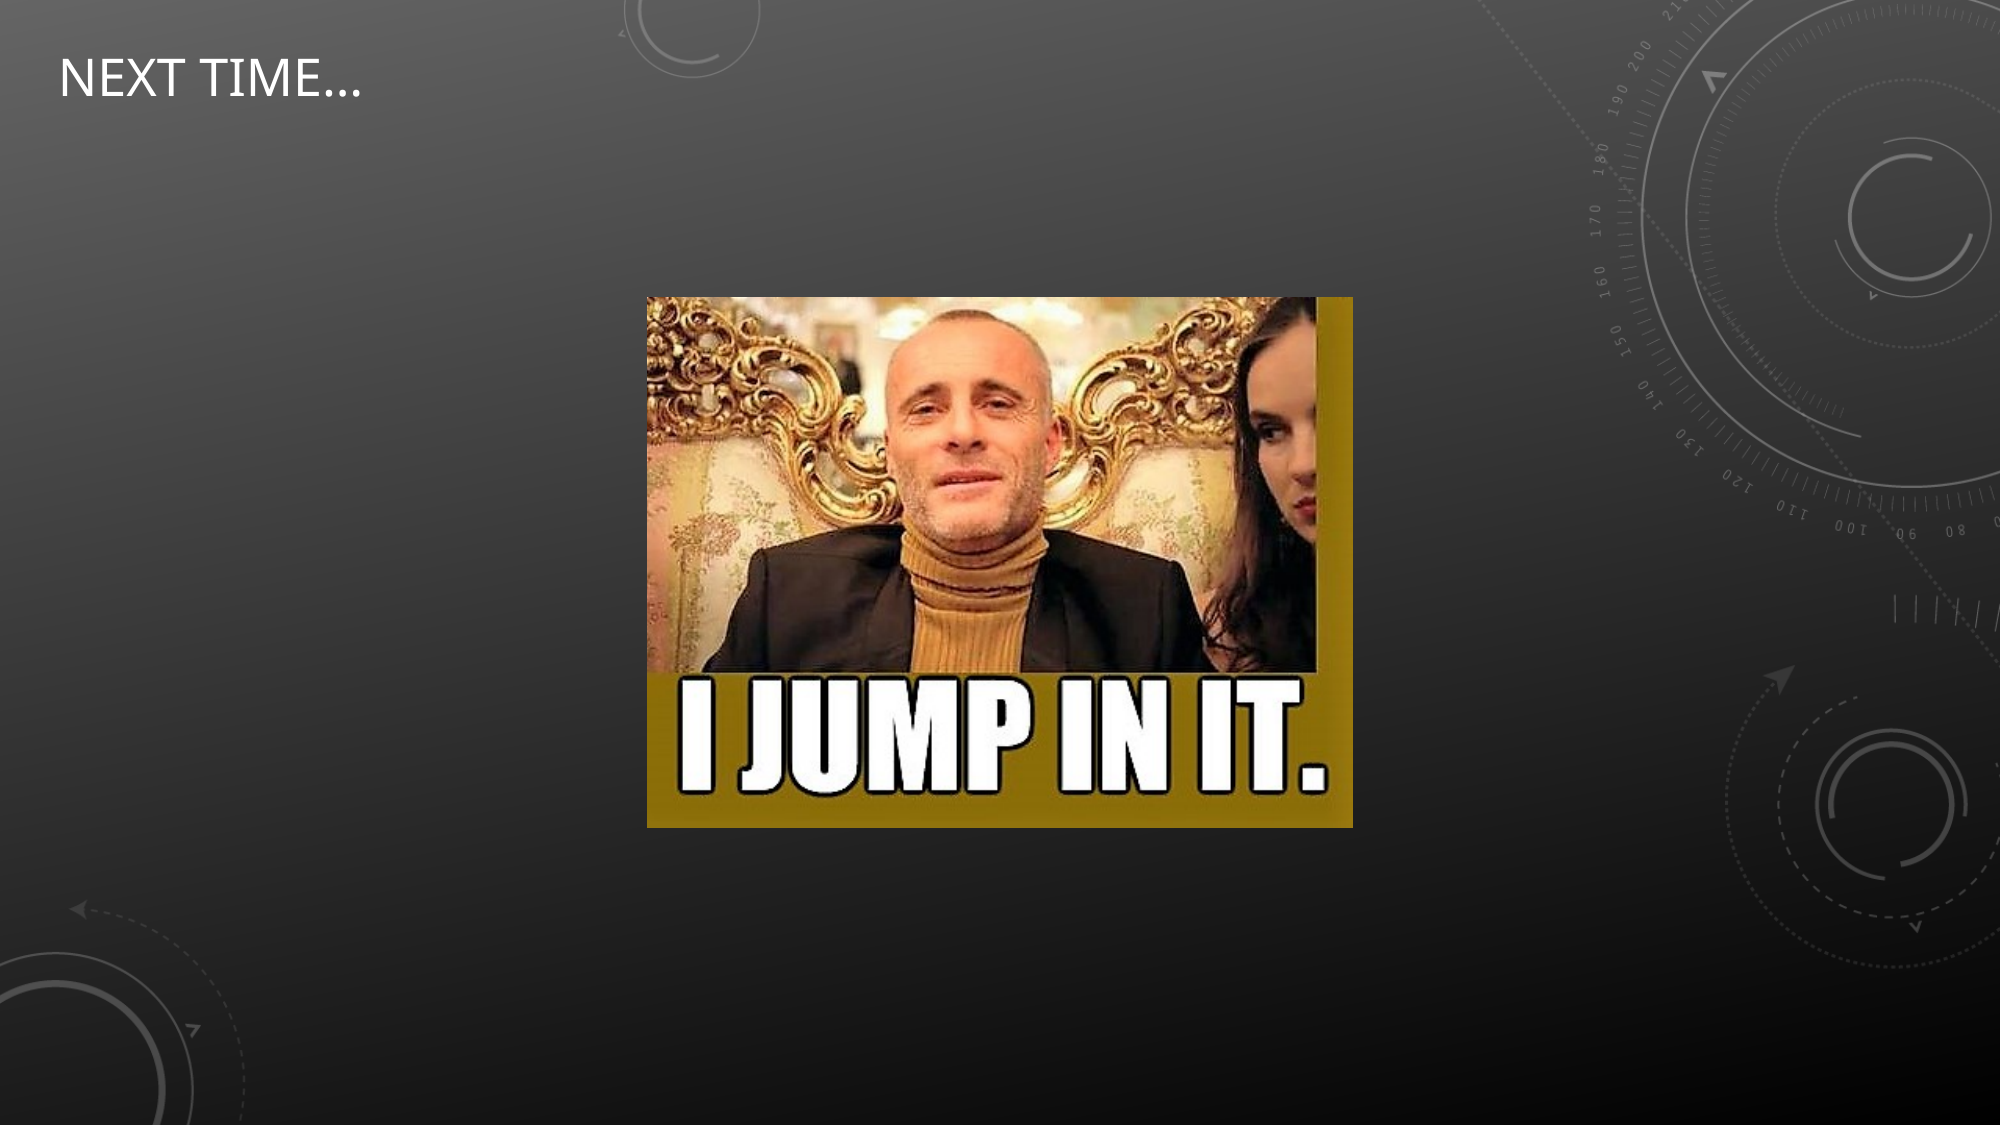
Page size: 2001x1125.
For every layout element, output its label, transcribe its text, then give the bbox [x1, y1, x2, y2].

picture [0, 0, 2000, 1125]
title Next time… [42, 27, 1385, 132]
